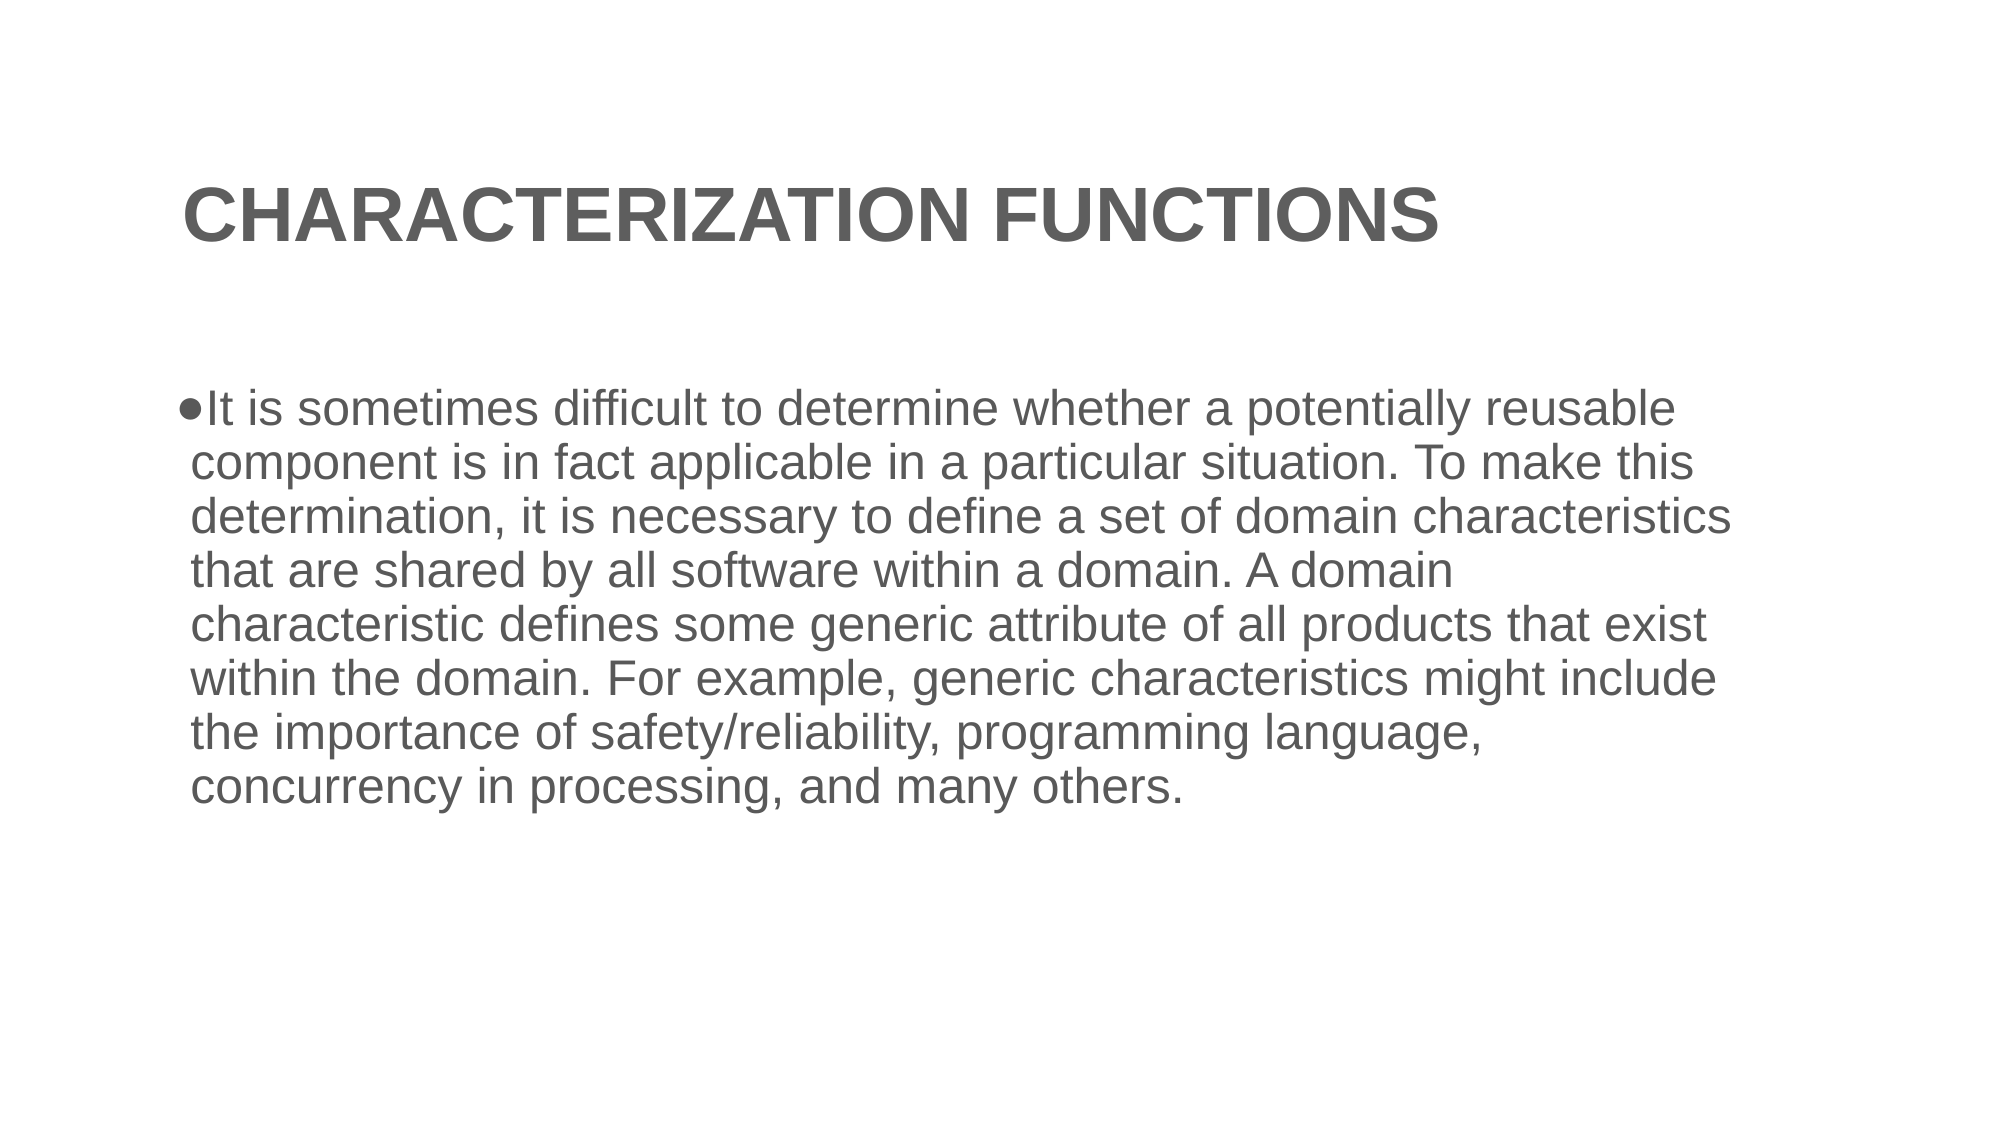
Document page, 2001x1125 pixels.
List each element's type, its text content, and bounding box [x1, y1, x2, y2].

title CHARACTERIZATION FUNCTIONS [168, 96, 1763, 342]
list It is sometimes difficult to determine whether a potentially reusable component is in fact applicable in a particular situation. To make this determination, it is necessary to define a set of domain characteristics that are shared by all software within a domain. A domain characteristic defines some generic attribute of all products that exist within the domain. For example, generic characteristics might include the importance of safety/reliability, programming language, concurrency in processing, and many others. [168, 375, 1763, 1035]
